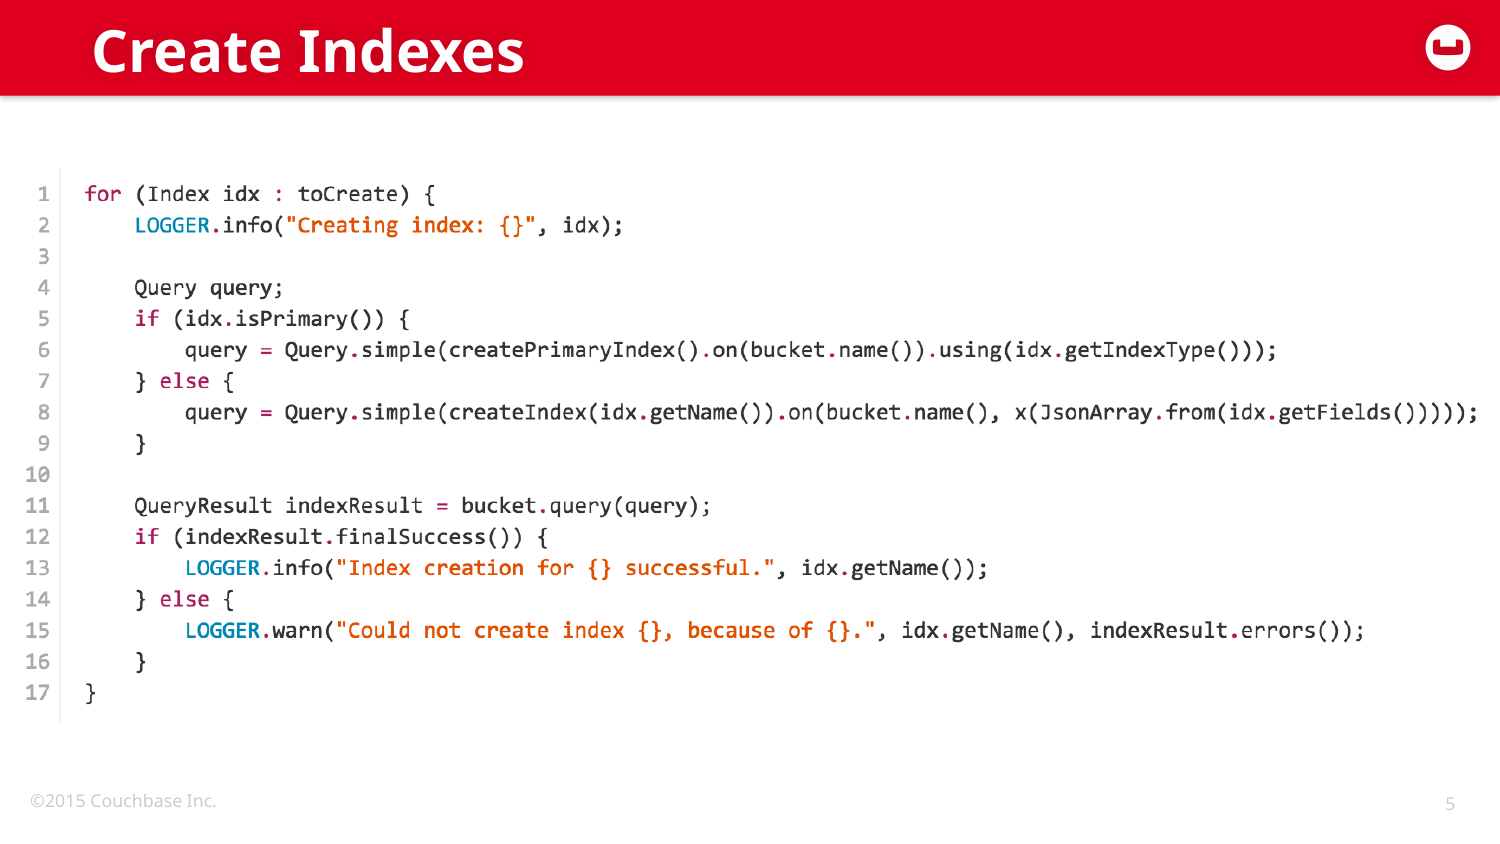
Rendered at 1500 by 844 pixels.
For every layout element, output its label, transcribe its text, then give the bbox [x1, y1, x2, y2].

title Create Indexes [76, 3, 1389, 92]
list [14, 132, 1490, 758]
picture [1425, 24, 1471, 71]
